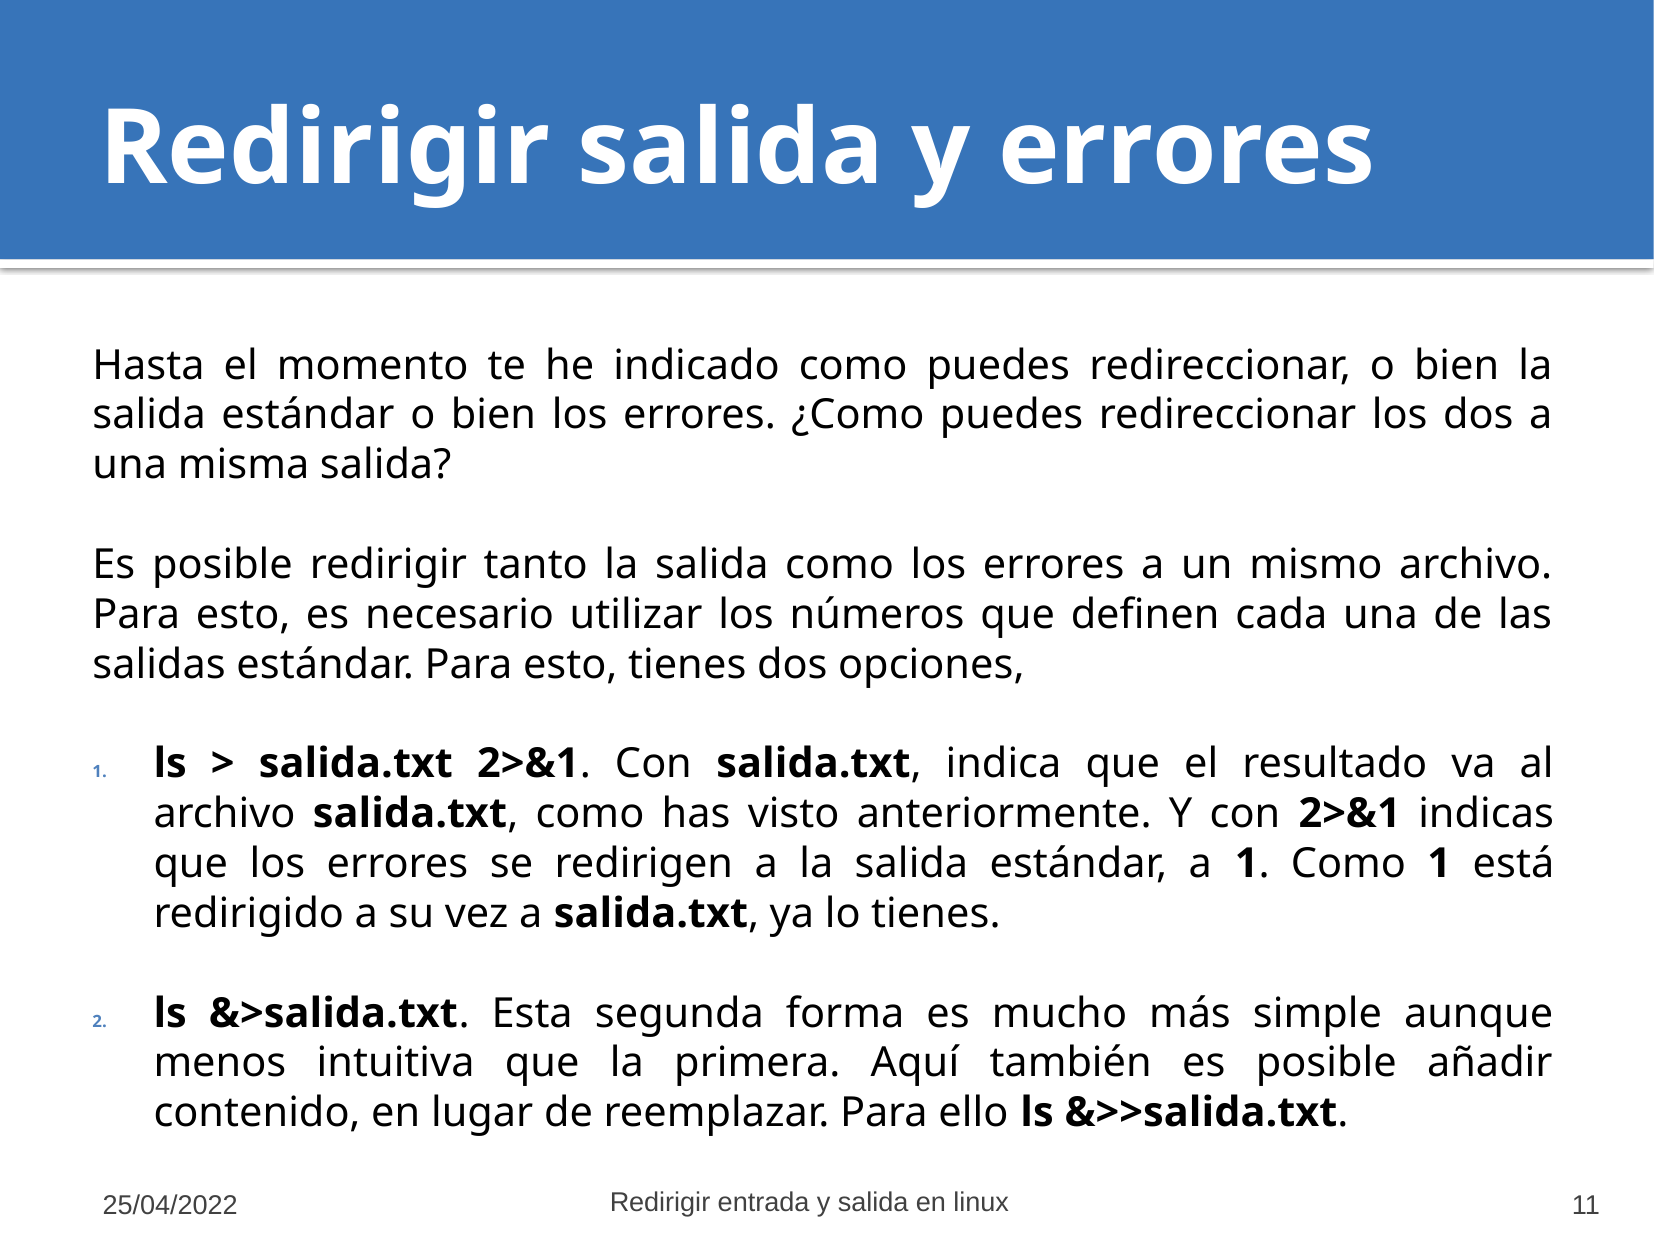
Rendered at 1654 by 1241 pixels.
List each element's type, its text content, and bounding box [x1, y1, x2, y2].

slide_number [82, 1171, 469, 1221]
footer Redirigir entrada y salida en linux [311, 1168, 1308, 1218]
title Redirigir salida y errores [82, 28, 1571, 255]
slide_number ‹#› [1483, 1171, 1617, 1221]
list Hasta el momento te he indicado como puedes redireccionar, o bien la salida estándar o bien los errores. ¿Como puedes redireccionar los dos a una misma salida? Es posible redirigir tanto la salida como los errores a un mismo archivo. Para esto, es necesario utilizar los números que definen cada una de las salidas estándar. Para esto, tienes dos opciones, ls > salida.txt 2>&1. Con salida.txt, indica que el resultado va al archivo salida.txt, como has visto anteriormente. Y con 2>&1 indicas que los errores se redirigen a la salida estándar, a 1. Como 1 está redirigido a su vez a salida.txt, ya lo tienes. ls &>salida.txt. Esta segunda forma es mucho más simple aunque menos intuitiva que la primera. Aquí también es posible añadir contenido, en lugar de reemplazar. Para ello ls &>>salida.txt. [82, 321, 1571, 1158]
